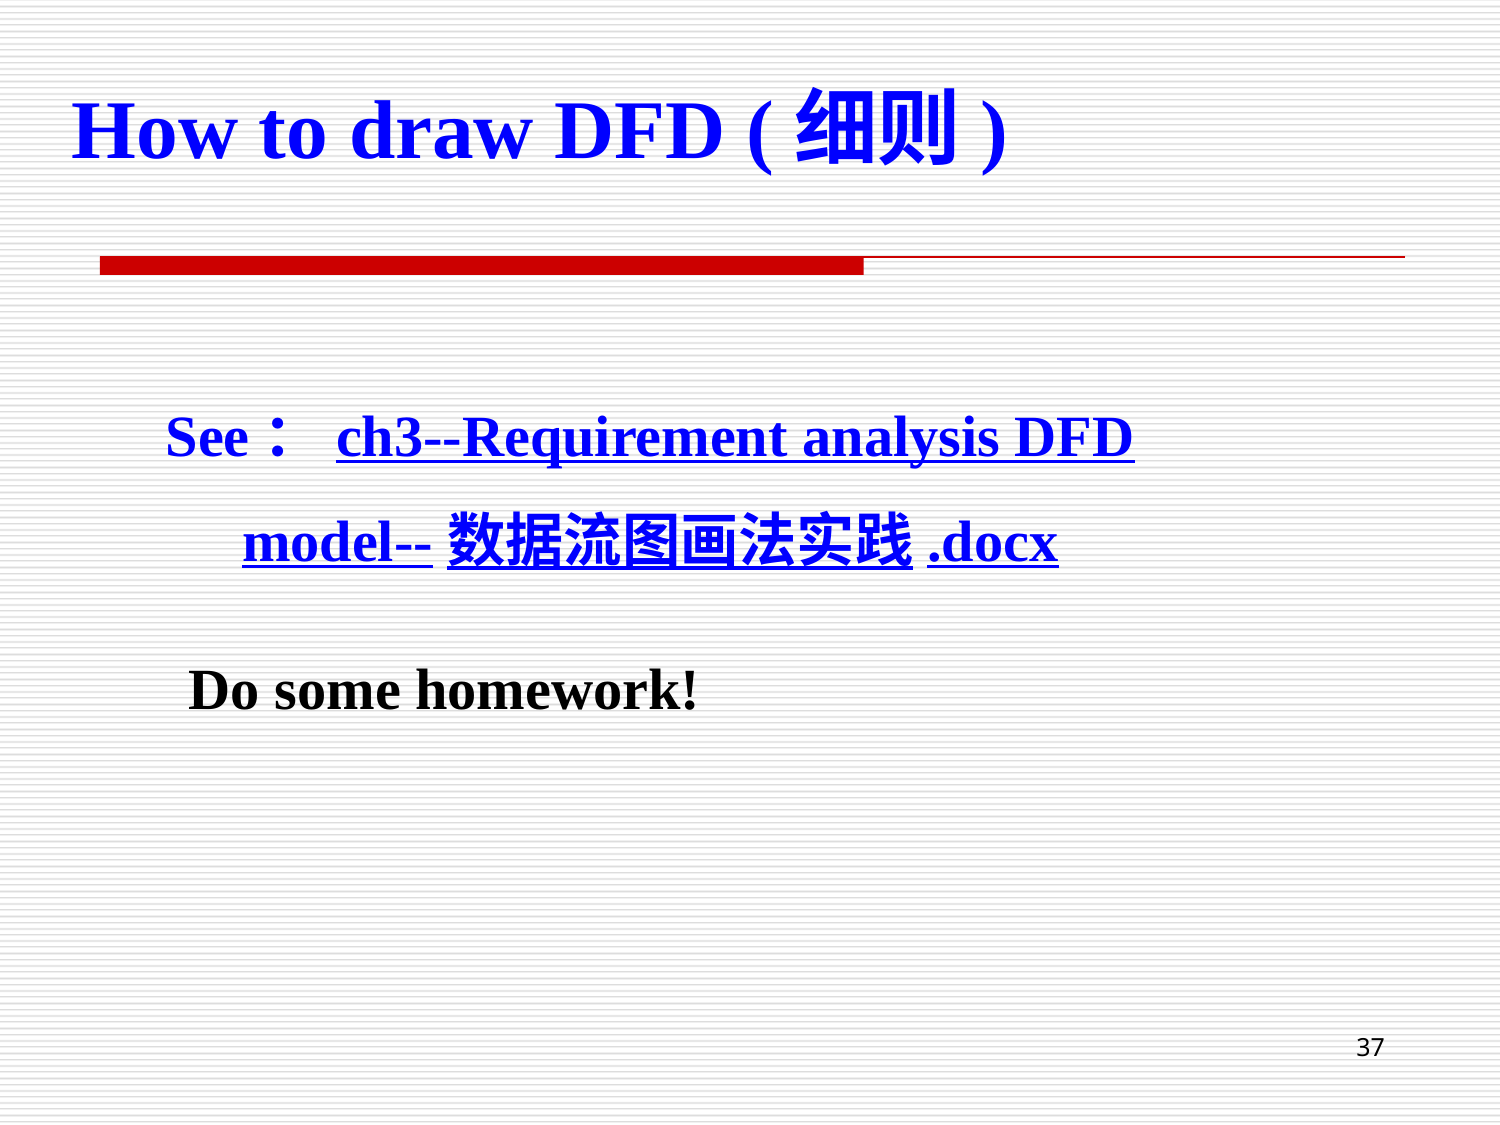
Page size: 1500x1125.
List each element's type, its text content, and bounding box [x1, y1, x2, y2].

slide_number 37 [1074, 1024, 1401, 1103]
picture [0, 0, 1500, 1125]
text_box Do some homework! [174, 643, 1075, 729]
text_box How to draw DFD (细则) [41, 67, 1024, 183]
text_box See：ch3--Requirement analysis DFD model--数据流图画法实践.docx [100, 355, 1201, 581]
